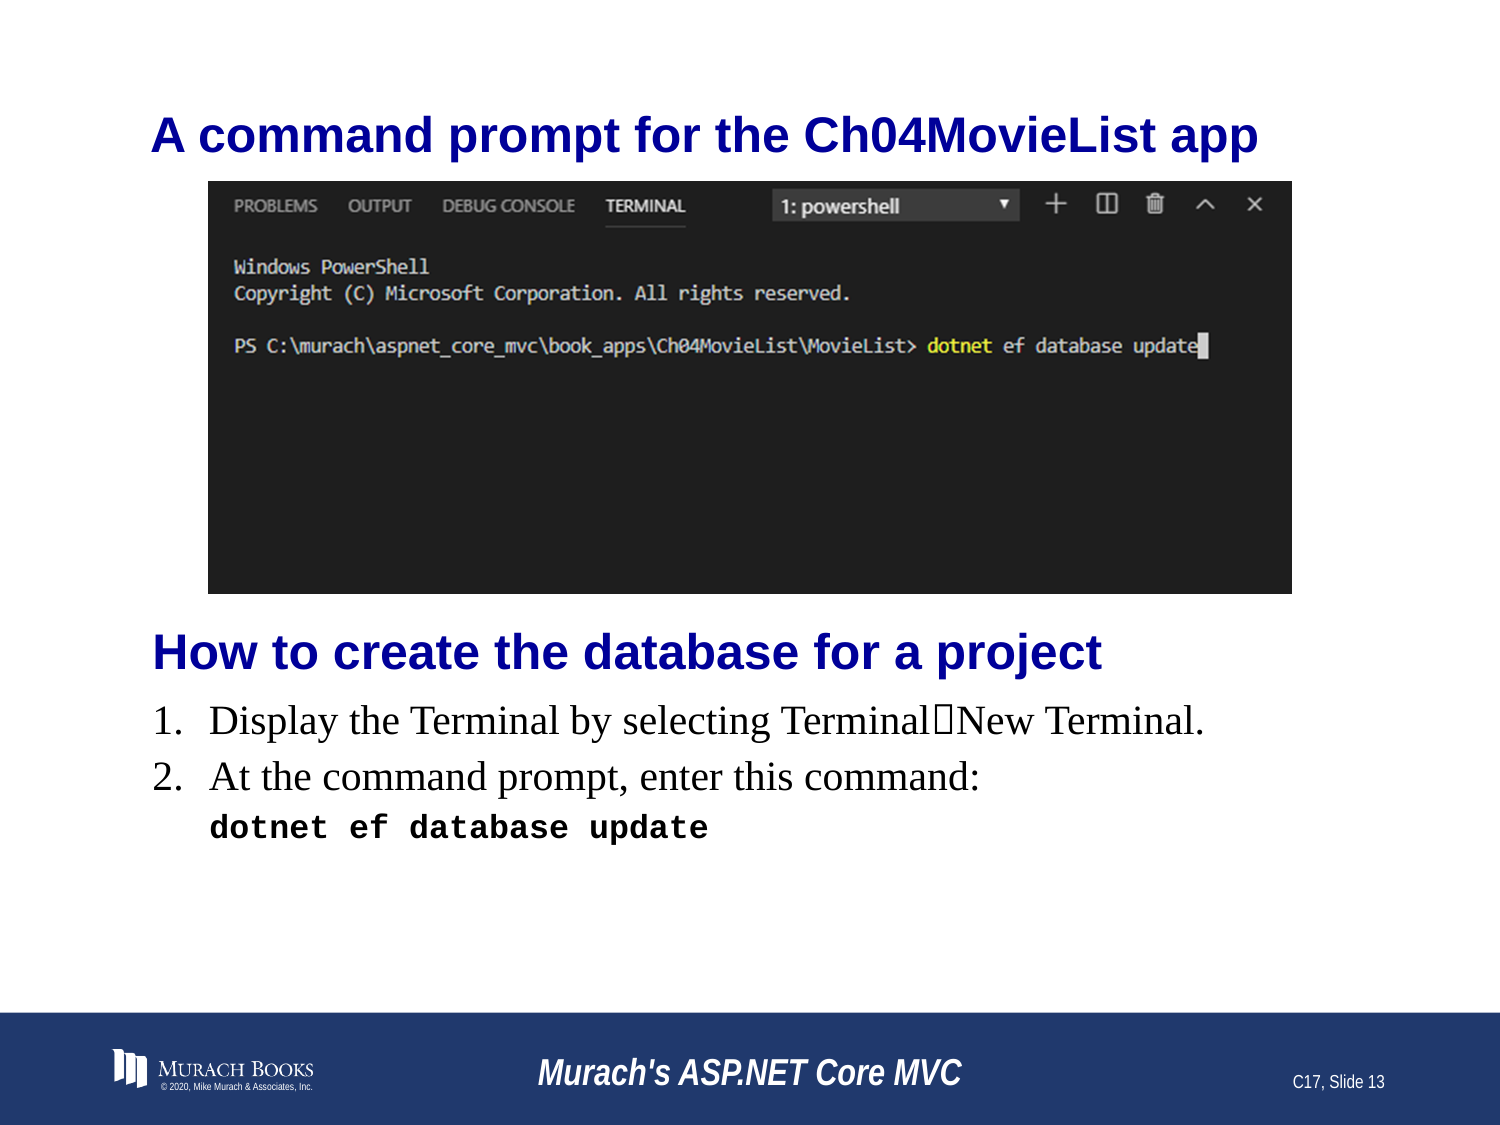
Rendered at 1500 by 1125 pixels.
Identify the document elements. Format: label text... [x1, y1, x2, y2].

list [208, 181, 1292, 595]
title A command prompt for the Ch04MovieList app [150, 102, 1350, 164]
slide_number C17, Slide 13 [1087, 1025, 1400, 1100]
footer © 2020, Mike Murach & Associates, Inc. [12, 1025, 463, 1100]
list How to create the database for a project Display the Terminal by selecting TerminalNew Terminal. At the command prompt, enter this command: dotnet ef database update [137, 612, 1350, 975]
slide_number Murach's ASP.NET Core MVC [463, 1025, 1050, 1100]
